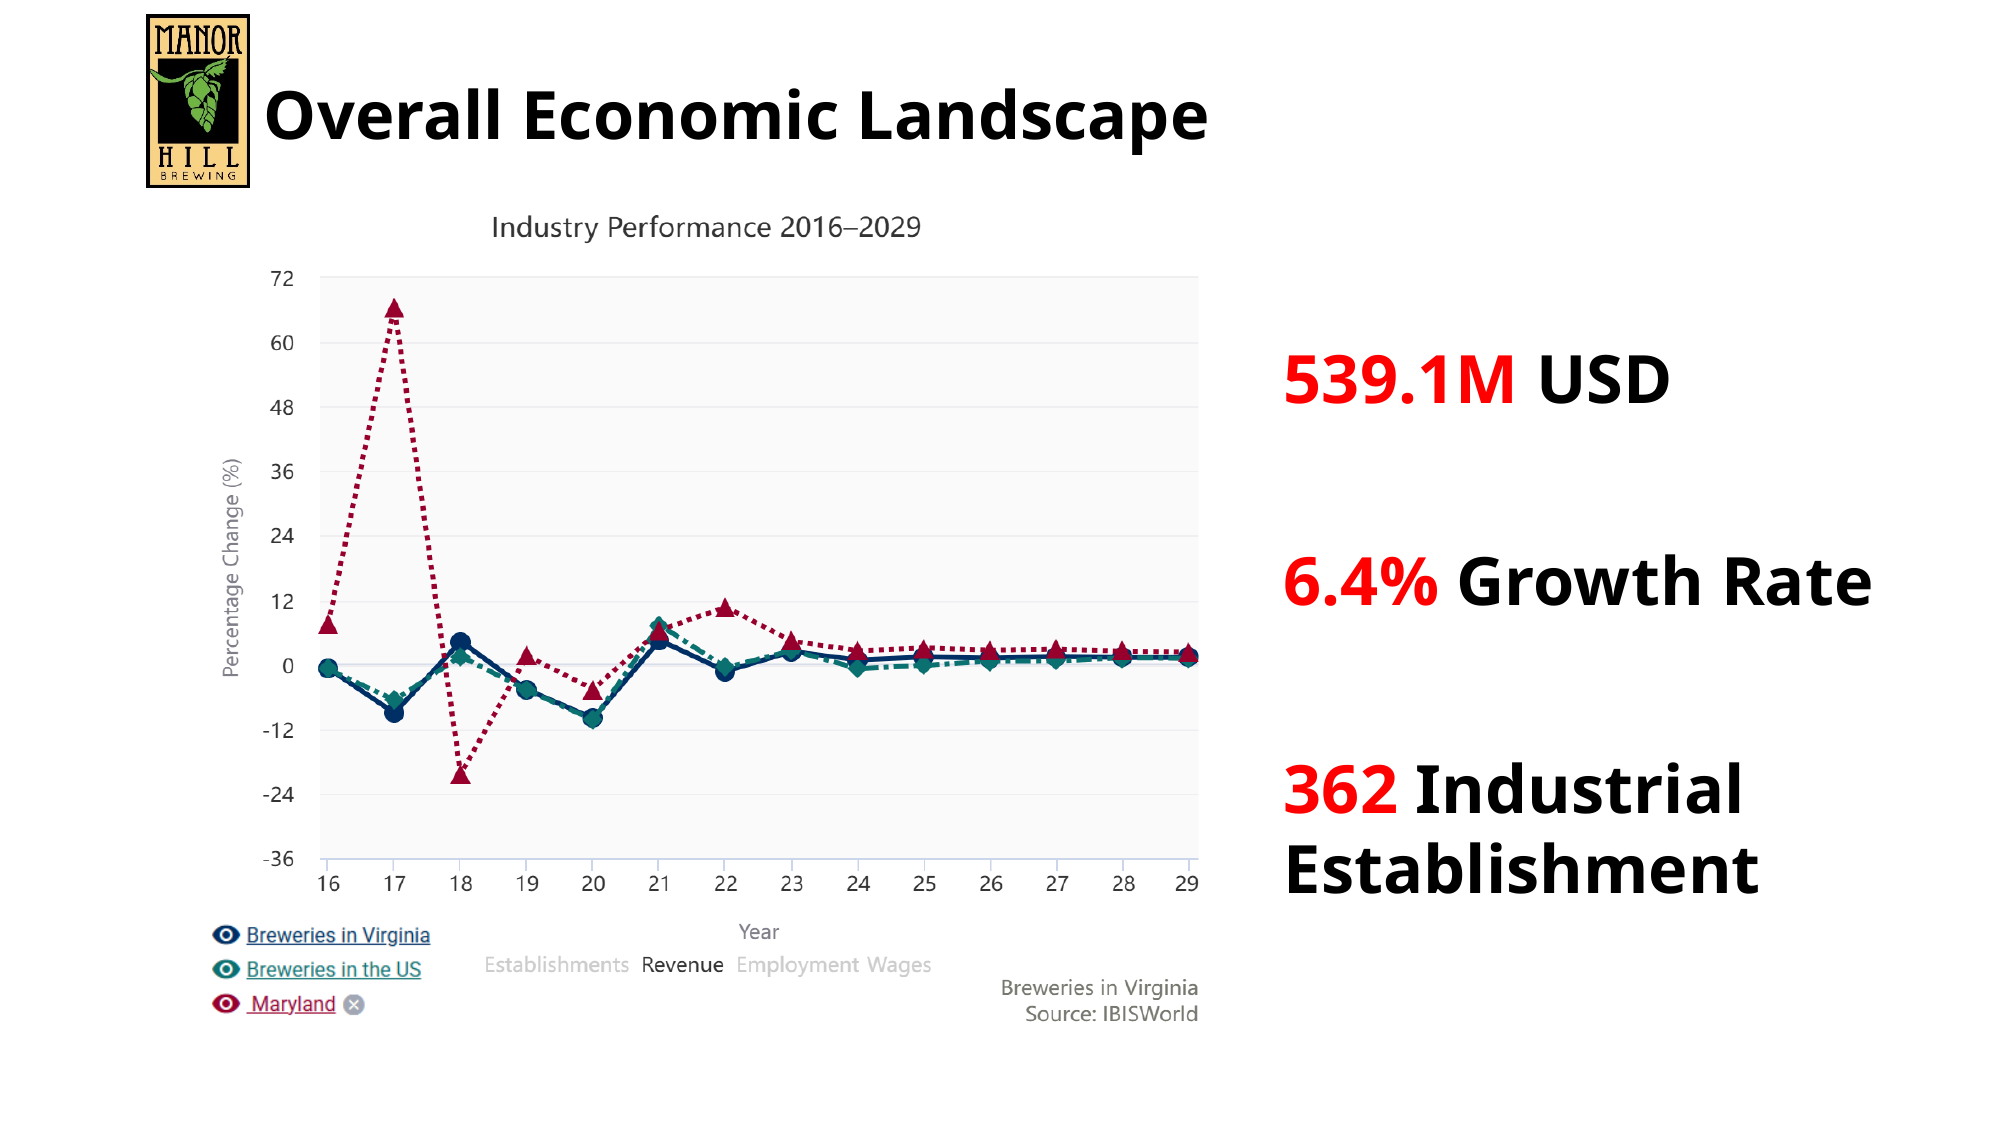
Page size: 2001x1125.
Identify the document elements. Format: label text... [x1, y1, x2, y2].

text_box 539.1M USD [1268, 264, 2000, 466]
text_box 6.4% Growth Rate [1268, 466, 2000, 692]
title Overall Economic Landscape [249, 0, 1712, 226]
picture [146, 14, 250, 188]
text_box 362 Industrial Establishment [1268, 714, 1936, 940]
picture [197, 200, 1215, 1038]
